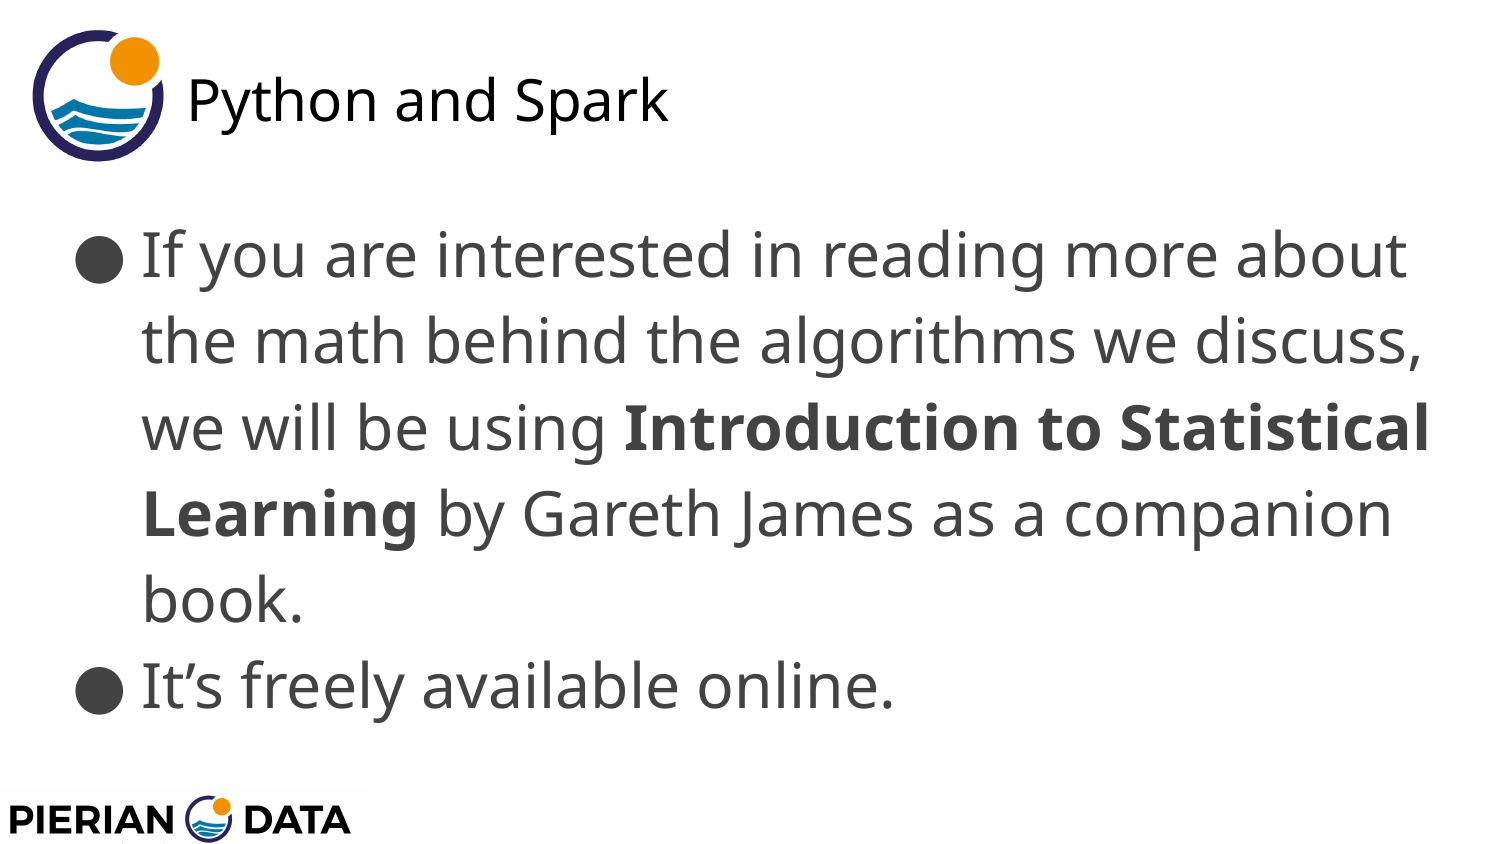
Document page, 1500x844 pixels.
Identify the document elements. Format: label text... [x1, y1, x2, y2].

list If you are interested in reading more about the math behind the algorithms we discuss, we will be using Introduction to Statistical Learning by Gareth James as a companion book. It’s freely available online. [51, 189, 1449, 750]
title Python and Spark [176, 48, 1449, 143]
picture [0, 787, 368, 844]
picture [24, 24, 172, 167]
